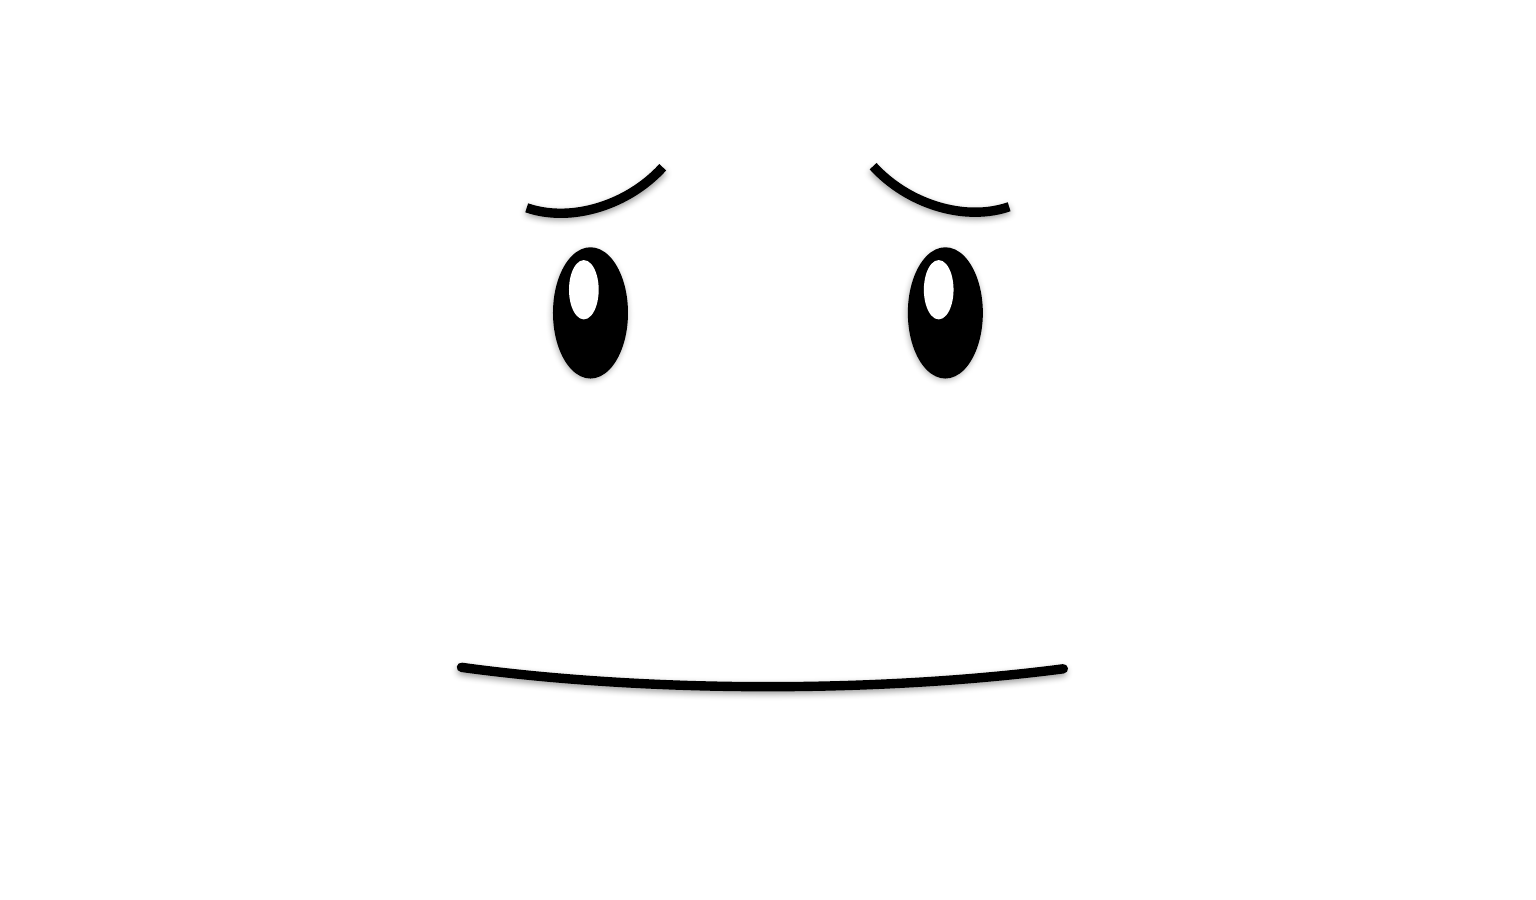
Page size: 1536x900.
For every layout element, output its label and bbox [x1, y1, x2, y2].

text_box [459, 549, 1066, 689]
text_box [552, 246, 984, 379]
text_box [473, 38, 1062, 207]
